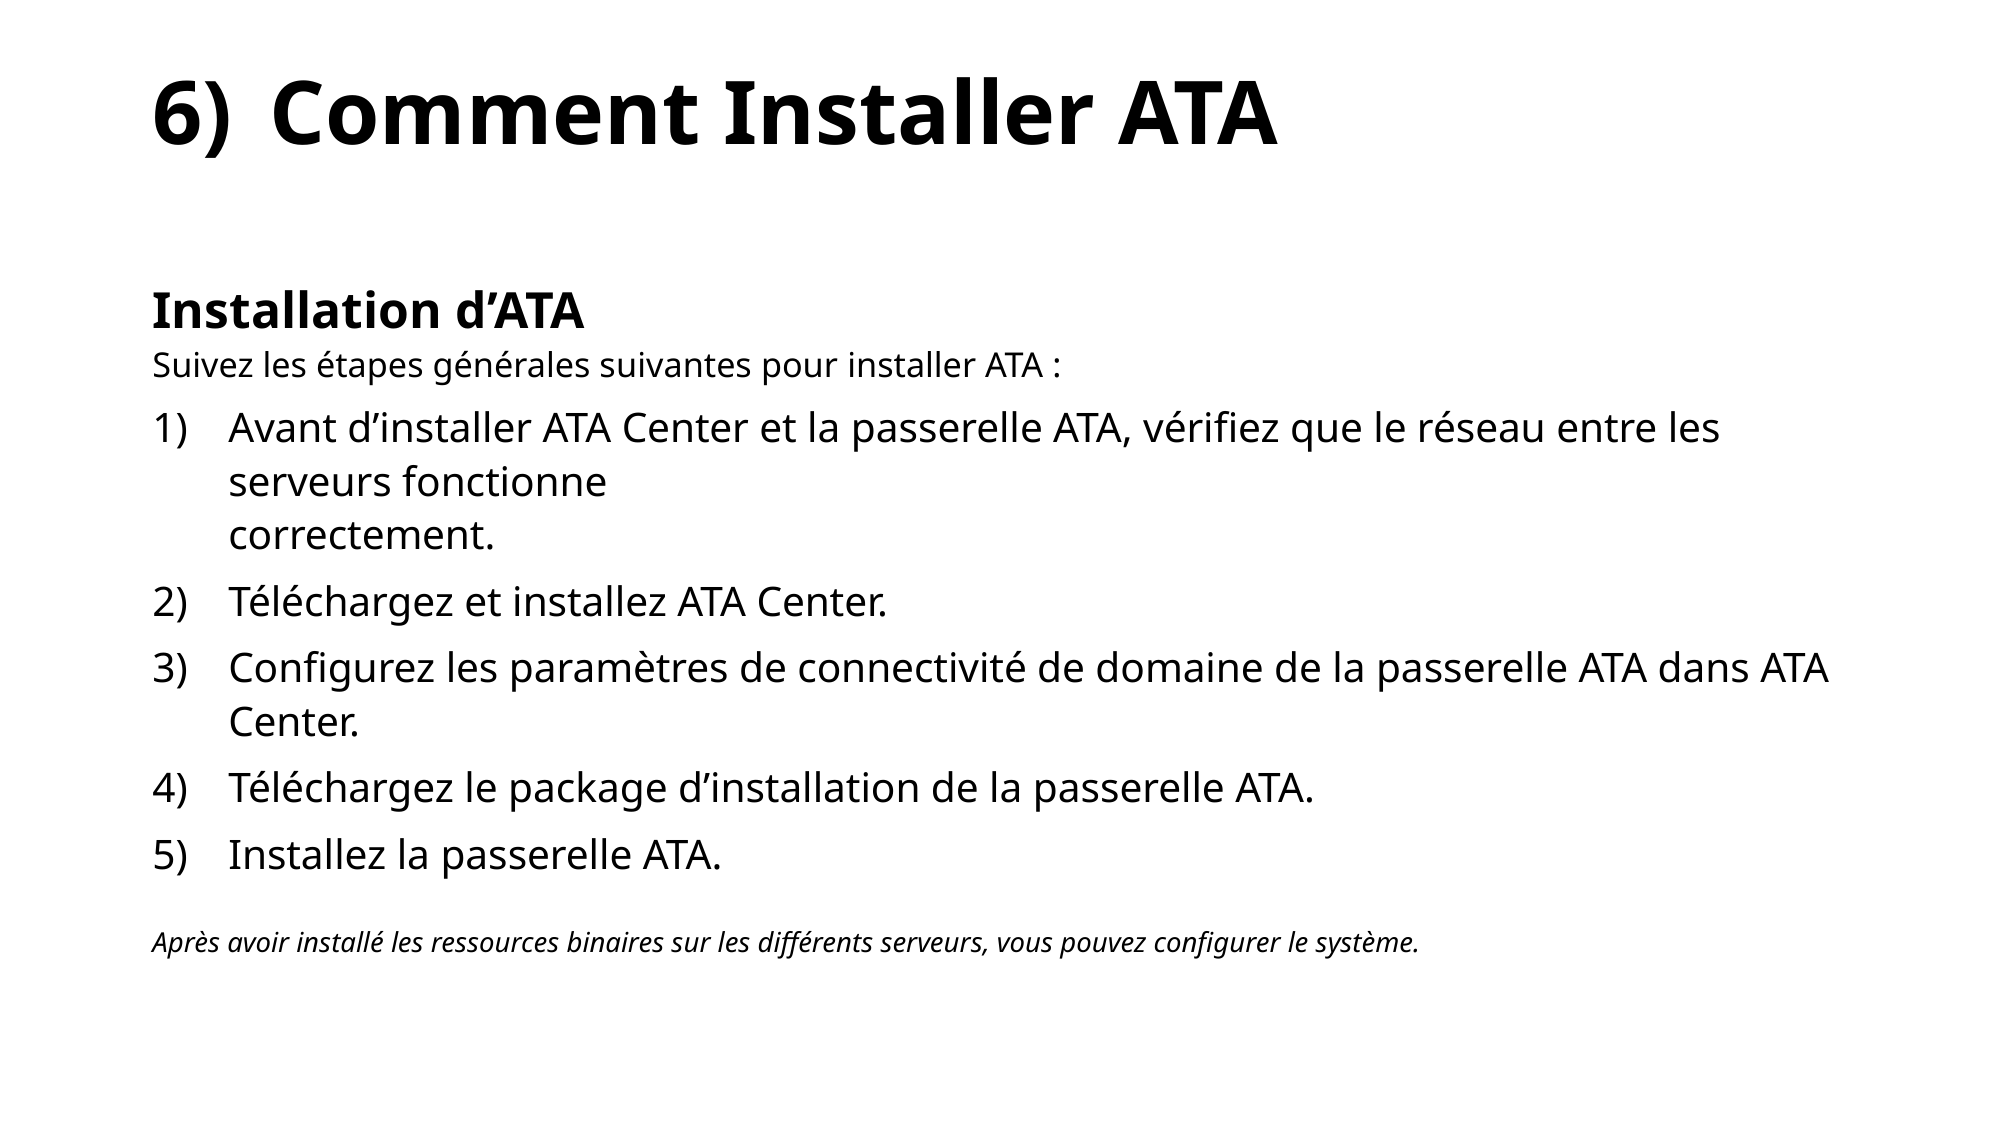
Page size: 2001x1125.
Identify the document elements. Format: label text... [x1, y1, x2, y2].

title Comment Installer ATA [137, 59, 1863, 265]
list Installation d’ATA Suivez les étapes générales suivantes pour installer ATA : Avant d’installer ATA Center et la passerelle ATA, vérifiez que le réseau entre les serveurs fonctionne correctement. Téléchargez et installez ATA Center. Configurez les paramètres de connectivité de domaine de la passerelle ATA dans ATA Center. Téléchargez le package d’installation de la passerelle ATA. Installez la passerelle ATA. Après avoir installé les ressources binaires sur les différents serveurs, vous pouvez configurer le système. [137, 265, 1863, 1038]
